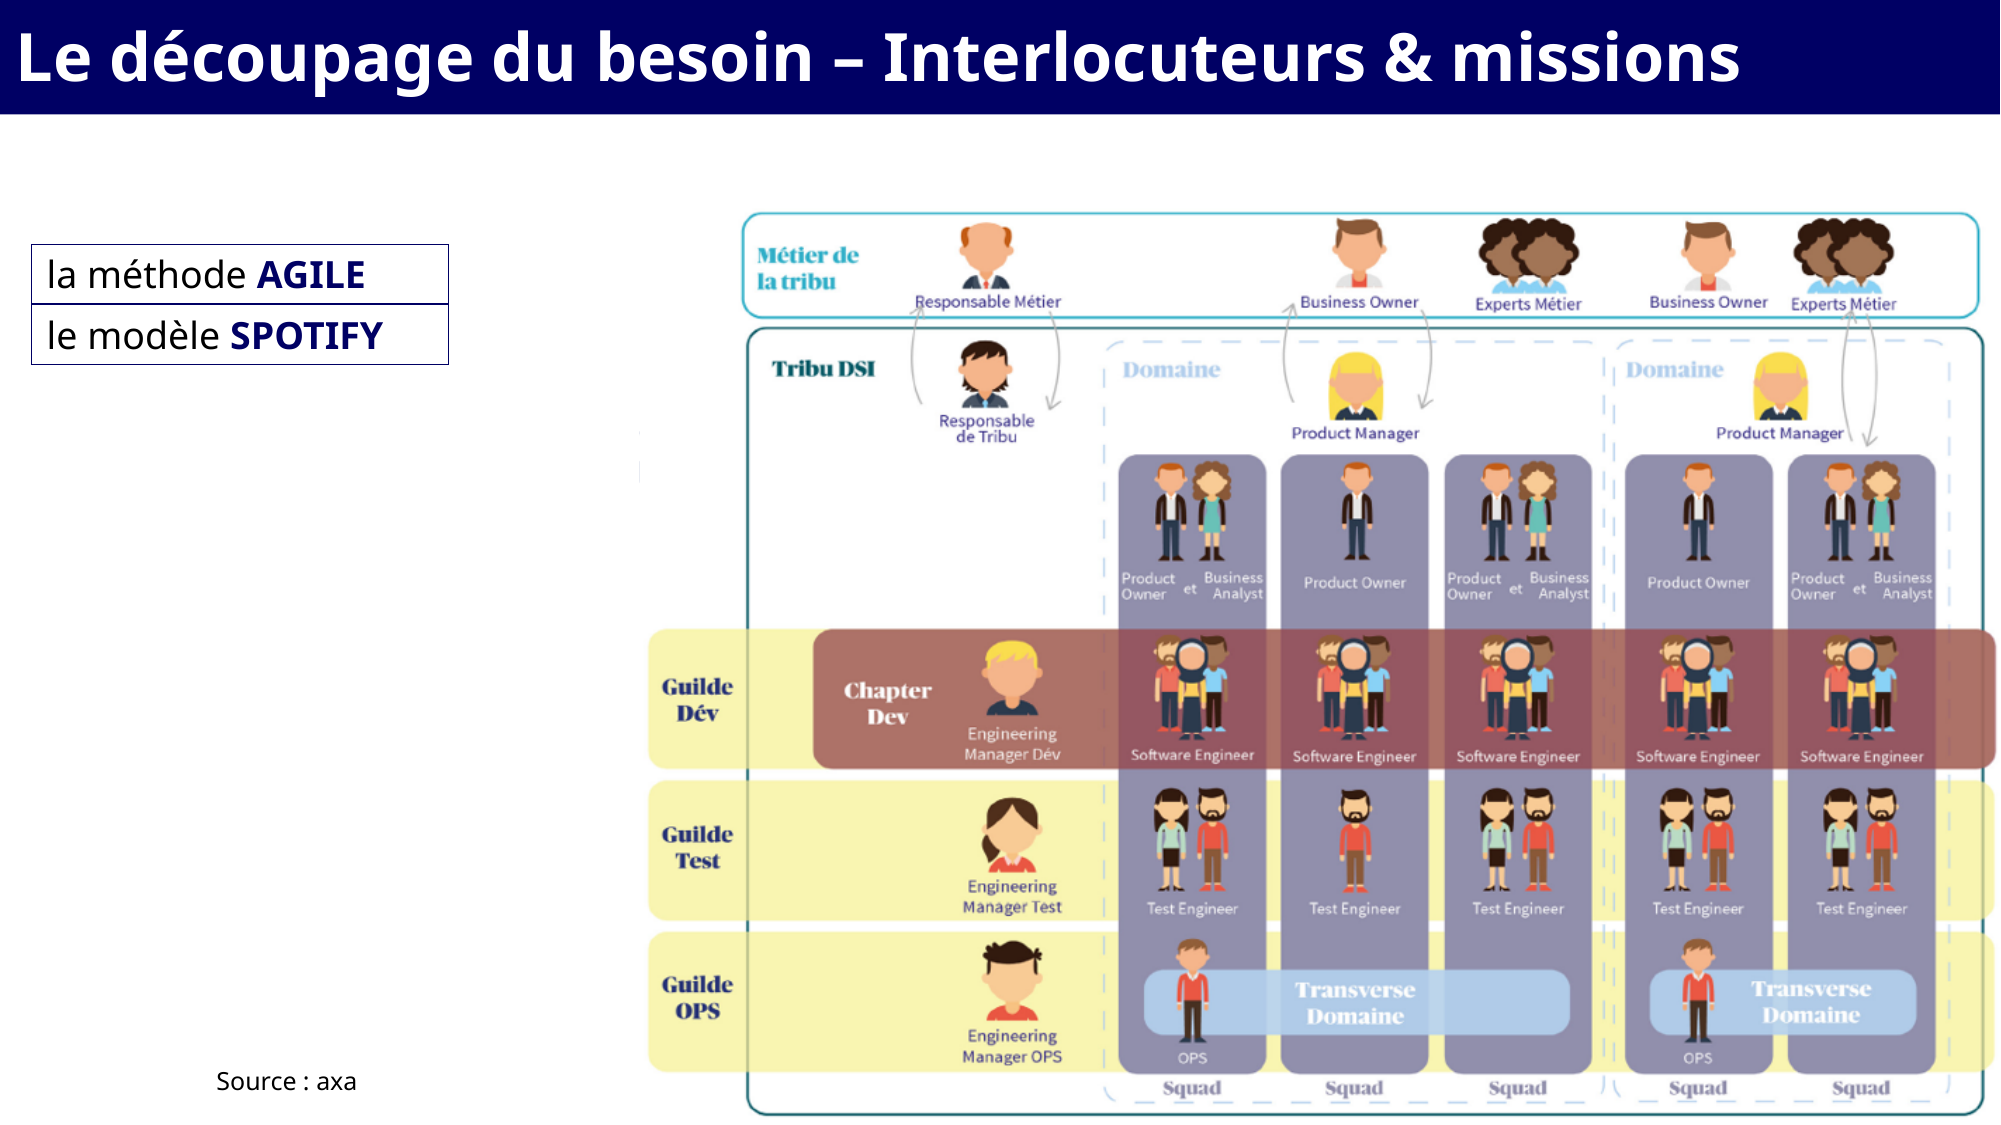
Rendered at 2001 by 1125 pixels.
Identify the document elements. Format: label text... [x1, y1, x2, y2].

text_box la méthode AGILE [31, 244, 449, 304]
text_box Source : axa [201, 1058, 448, 1104]
text_box [0, 0, 2000, 116]
text_box le modèle SPOTIFY [31, 304, 449, 365]
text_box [639, 205, 2000, 1125]
text_box Le découpage du besoin – Interlocuteurs & missions [0, 7, 1890, 103]
